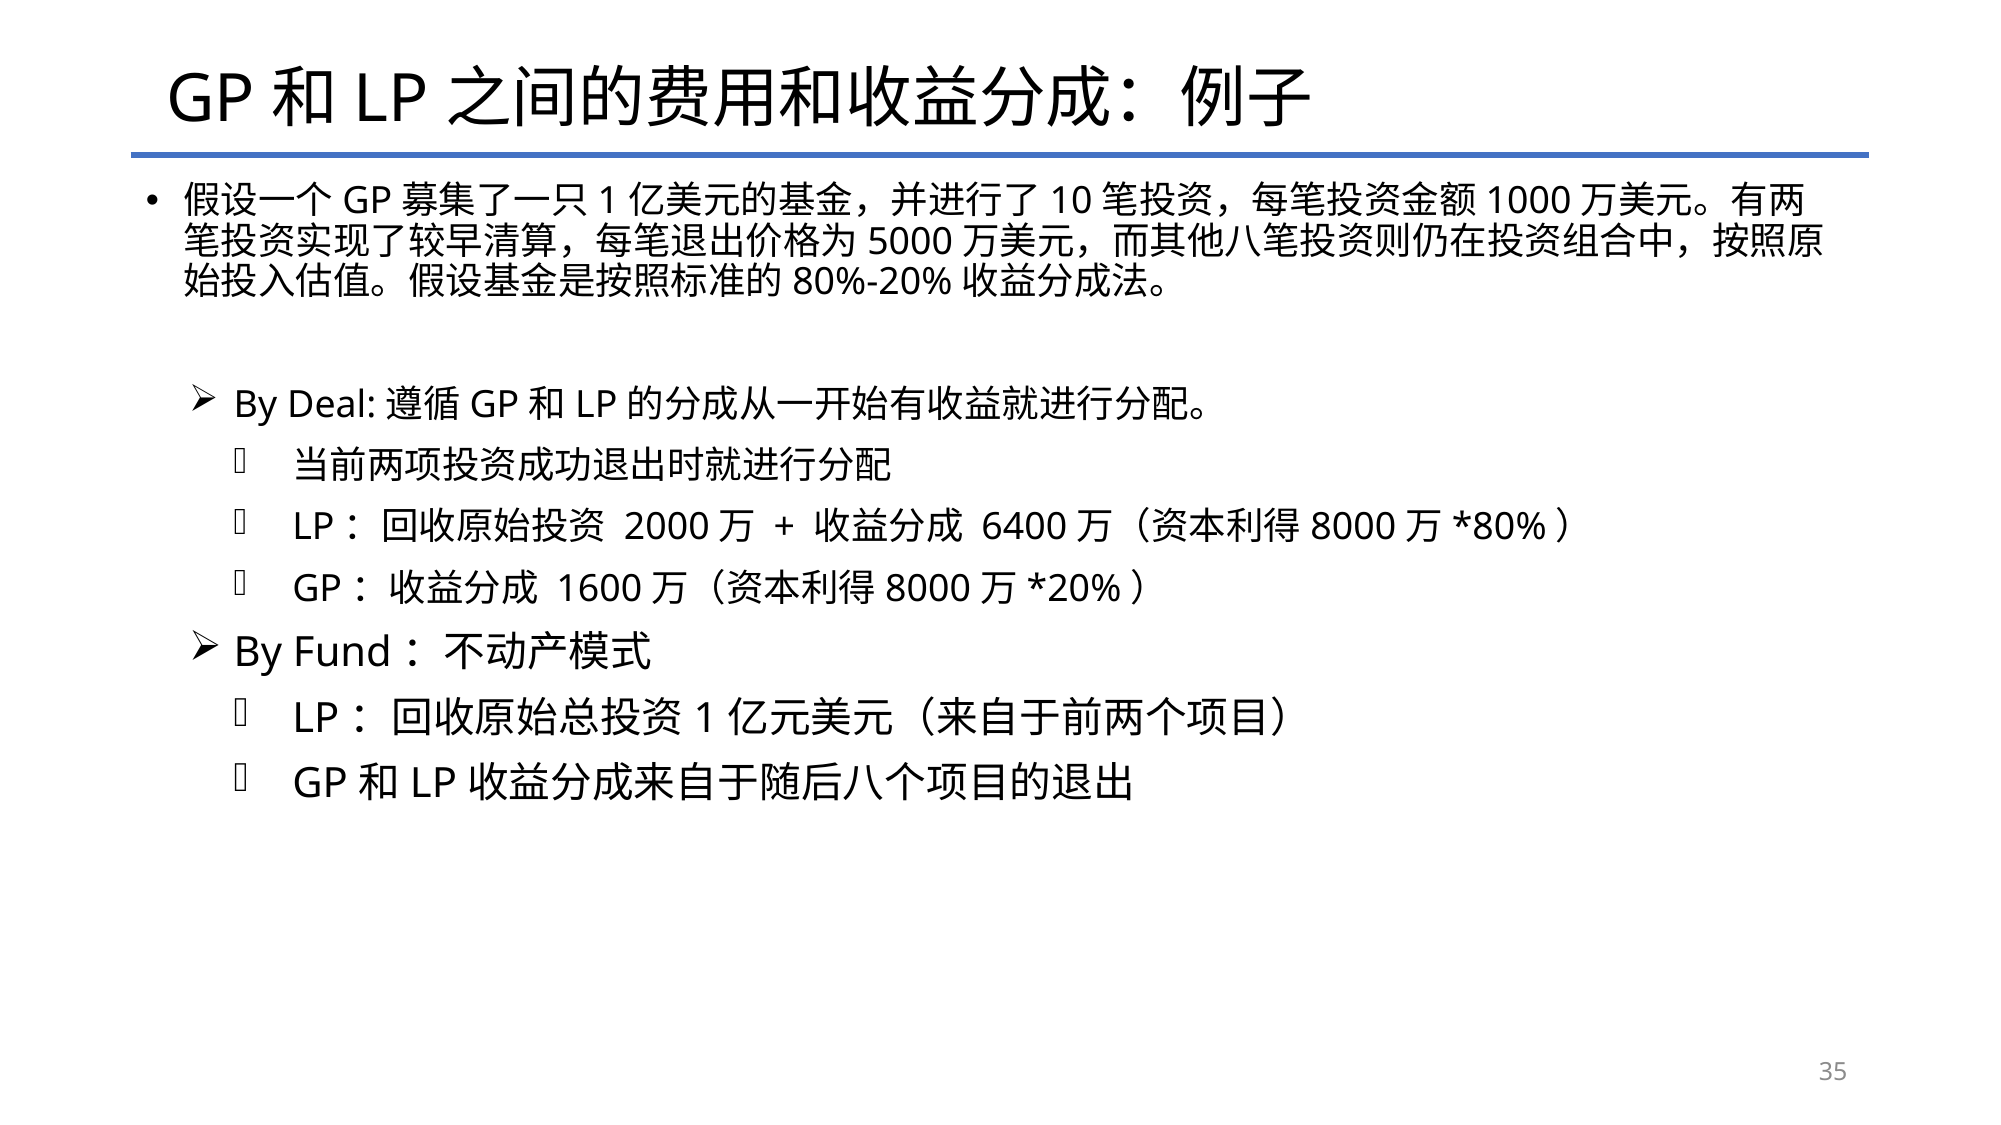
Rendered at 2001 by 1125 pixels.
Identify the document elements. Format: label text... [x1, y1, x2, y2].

list 假设一个GP募集了一只1亿美元的基金，并进行了10笔投资，每笔投资金额1000万美元。有两笔投资实现了较早清算，每笔退出价格为5000万美元，而其他八笔投资则仍在投资组合中，按照原始投入估值。假设基金是按照标准的80%-20%收益分成法。 By Deal:遵循GP和LP的分成从一开始有收益就进行分配。 当前两项投资成功退出时就进行分配 LP：回收原始投资 2000万 + 收益分成 6400万（资本利得8000万*80%） GP：收益分成 1600万（资本利得8000万*20%） By Fund：不动产模式 LP：回收原始总投资1亿元美元（来自于前两个项目） GP和LP收益分成来自于随后八个项目的退出 [130, 173, 1856, 1043]
slide_number 35 [1412, 1042, 1863, 1103]
title GP和LP之间的费用和收益分成：例子 [151, 0, 1877, 209]
